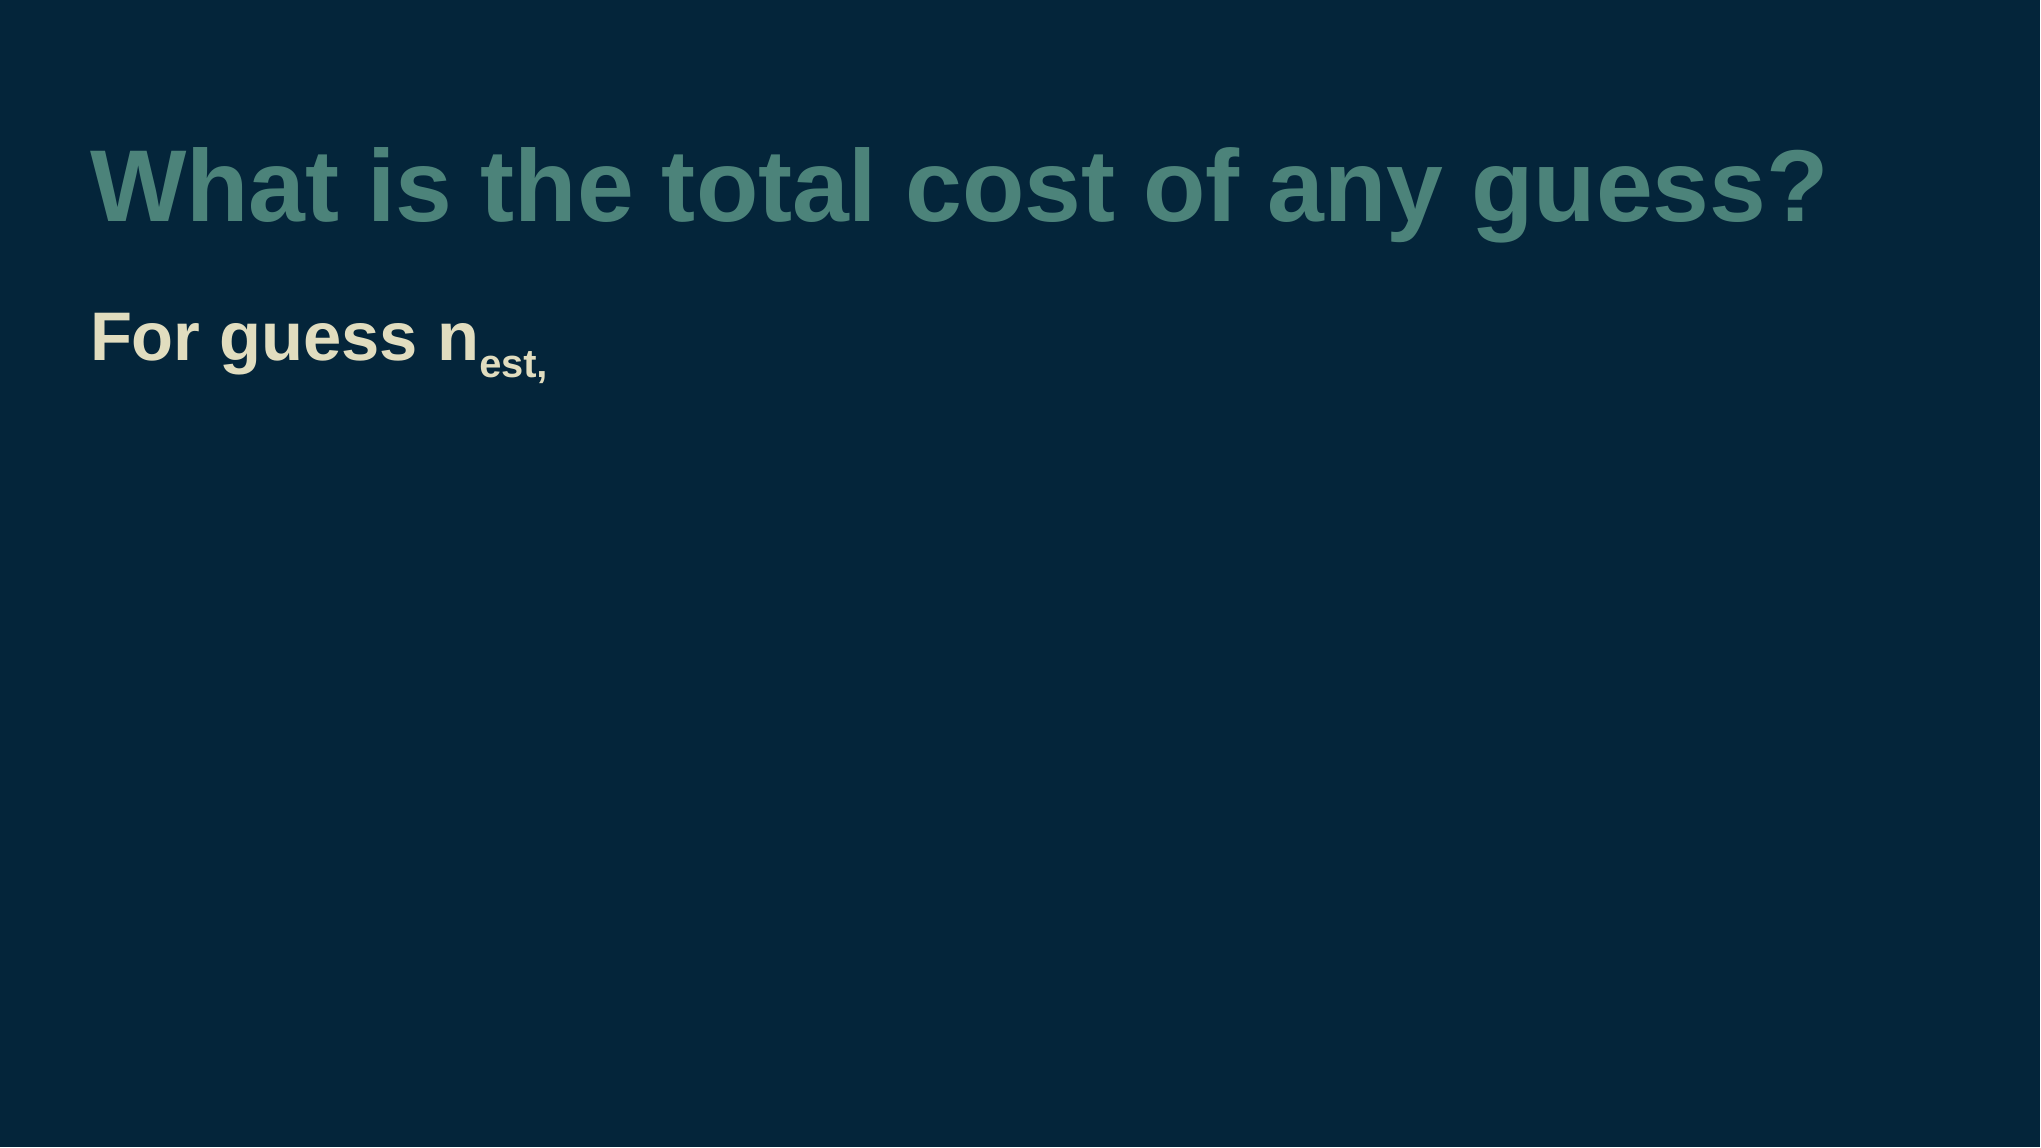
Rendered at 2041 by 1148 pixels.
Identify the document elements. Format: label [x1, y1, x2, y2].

list [69, 257, 1971, 1020]
title [69, 99, 1971, 227]
